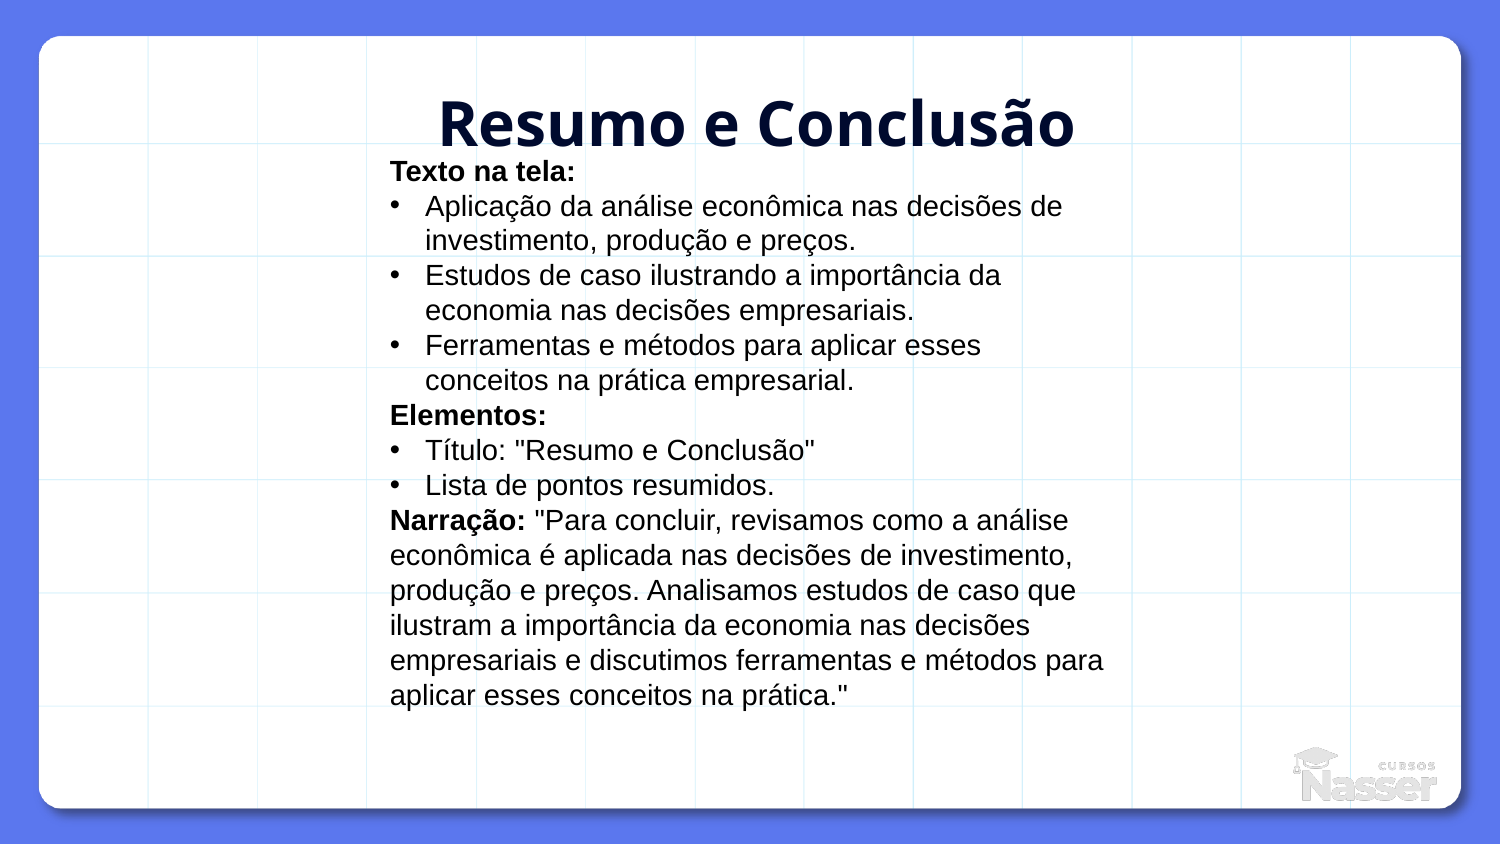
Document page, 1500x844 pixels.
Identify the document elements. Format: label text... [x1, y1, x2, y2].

text_box Texto na tela: Aplicação da análise econômica nas decisões de investimento, produção e preços. Estudos de caso ilustrando a importância da economia nas decisões empresariais. Ferramentas e métodos para aplicar esses conceitos na prática empresarial. Elementos: Título: "Resumo e Conclusão" Lista de pontos resumidos. Narração: "Para concluir, revisamos como a análise econômica é aplicada nas decisões de investimento, produção e preços. Analisamos estudos de caso que ilustram a importância da economia nas decisões empresariais e discutimos ferramentas e métodos para aplicar esses conceitos na prática." [374, 144, 1125, 719]
title Resumo e Conclusão [64, 68, 1449, 148]
picture [0, 0, 1500, 844]
